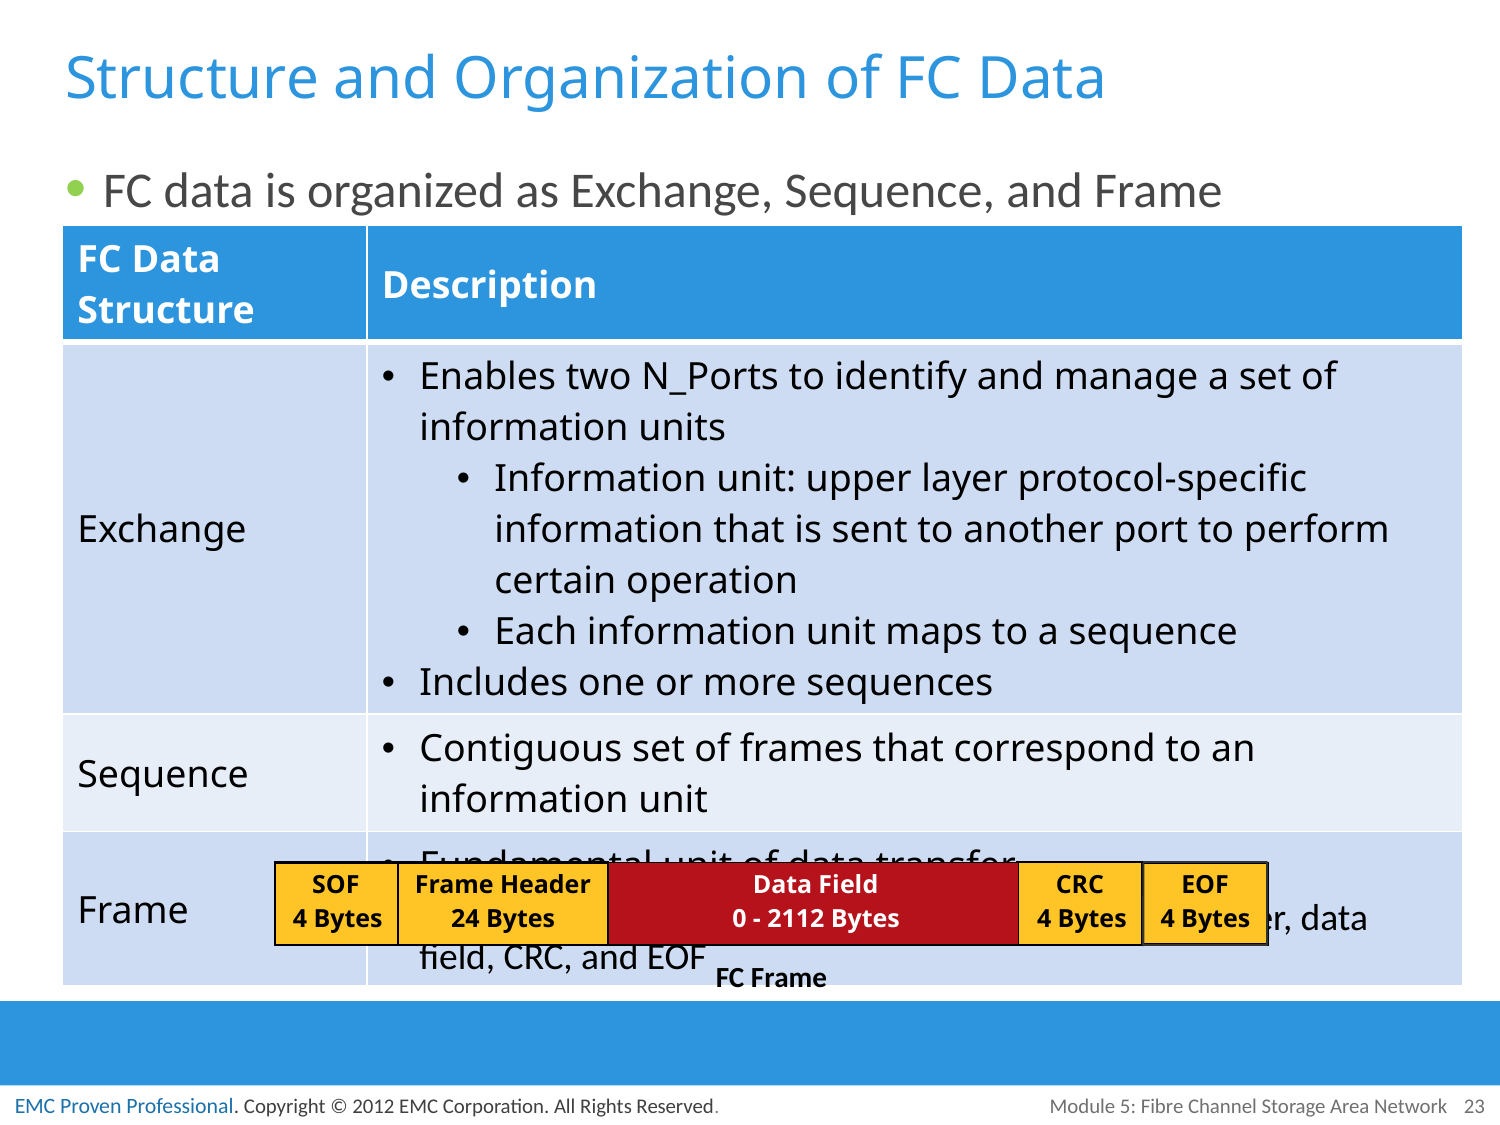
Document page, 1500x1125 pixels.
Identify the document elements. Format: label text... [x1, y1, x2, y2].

text_box FC Frame [715, 962, 828, 994]
table_header FC Data Structure [63, 226, 366, 339]
title Structure and Organization of FC Data [49, 12, 1438, 138]
table_cell Exchange [63, 345, 366, 713]
table_cell Frame [63, 832, 366, 985]
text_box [274, 862, 1268, 947]
slide_number 23 [1425, 1087, 1500, 1125]
table_cell Sequence [63, 715, 366, 831]
footer Module 5: Fibre Channel Storage Area Network [774, 1087, 1425, 1125]
table_cell Contiguous set of frames that correspond to an information unit [368, 715, 1462, 831]
table_cell Fundamental unit of data transfer Each frame consists of five parts: SOF, frame header, data field, CRC, and EOF [368, 832, 1462, 985]
list FC data is organized as Exchange, Sequence, and Frame [49, 149, 1463, 226]
table_cell Enables two N_Ports to identify and manage a set of information units Information unit: upper layer protocol-specific information that is sent to another port to perform certain operation Each information unit maps to a sequence Includes one or more sequences [368, 345, 1462, 713]
table_header Description [368, 226, 1462, 339]
